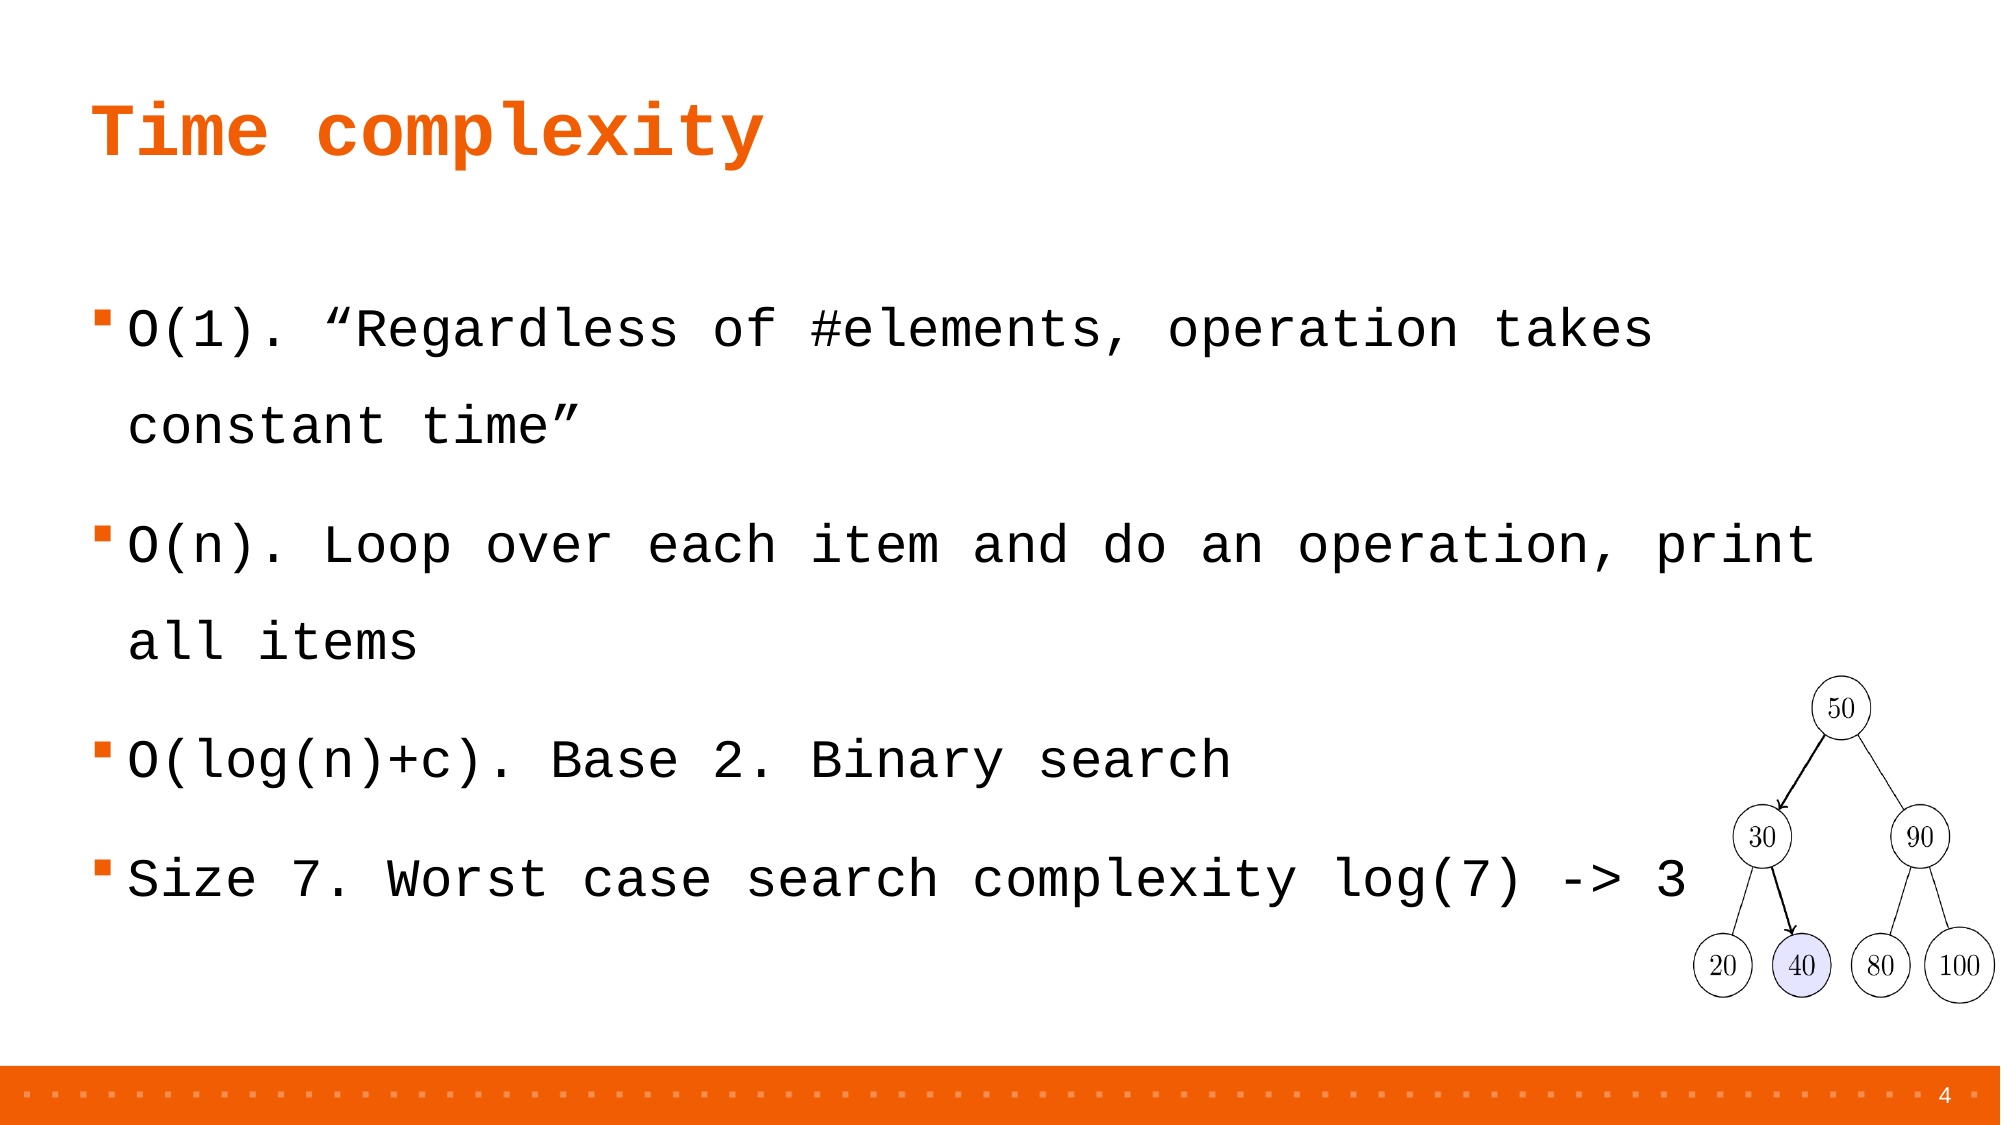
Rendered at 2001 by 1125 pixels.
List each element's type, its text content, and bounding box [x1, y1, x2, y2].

title Time complexity [90, 90, 1910, 274]
list O(1). “Regardless of #elements, operation takes constant time” O(n). Loop over each item and do an operation, print all items O(log(n)+c). Base 2. Binary search Size 7. Worst case search complexity log(7) -> 3 [90, 274, 1910, 998]
picture [0, 1065, 2001, 1125]
slide_number 4 [1922, 1080, 1969, 1110]
picture [1677, 658, 2000, 1021]
